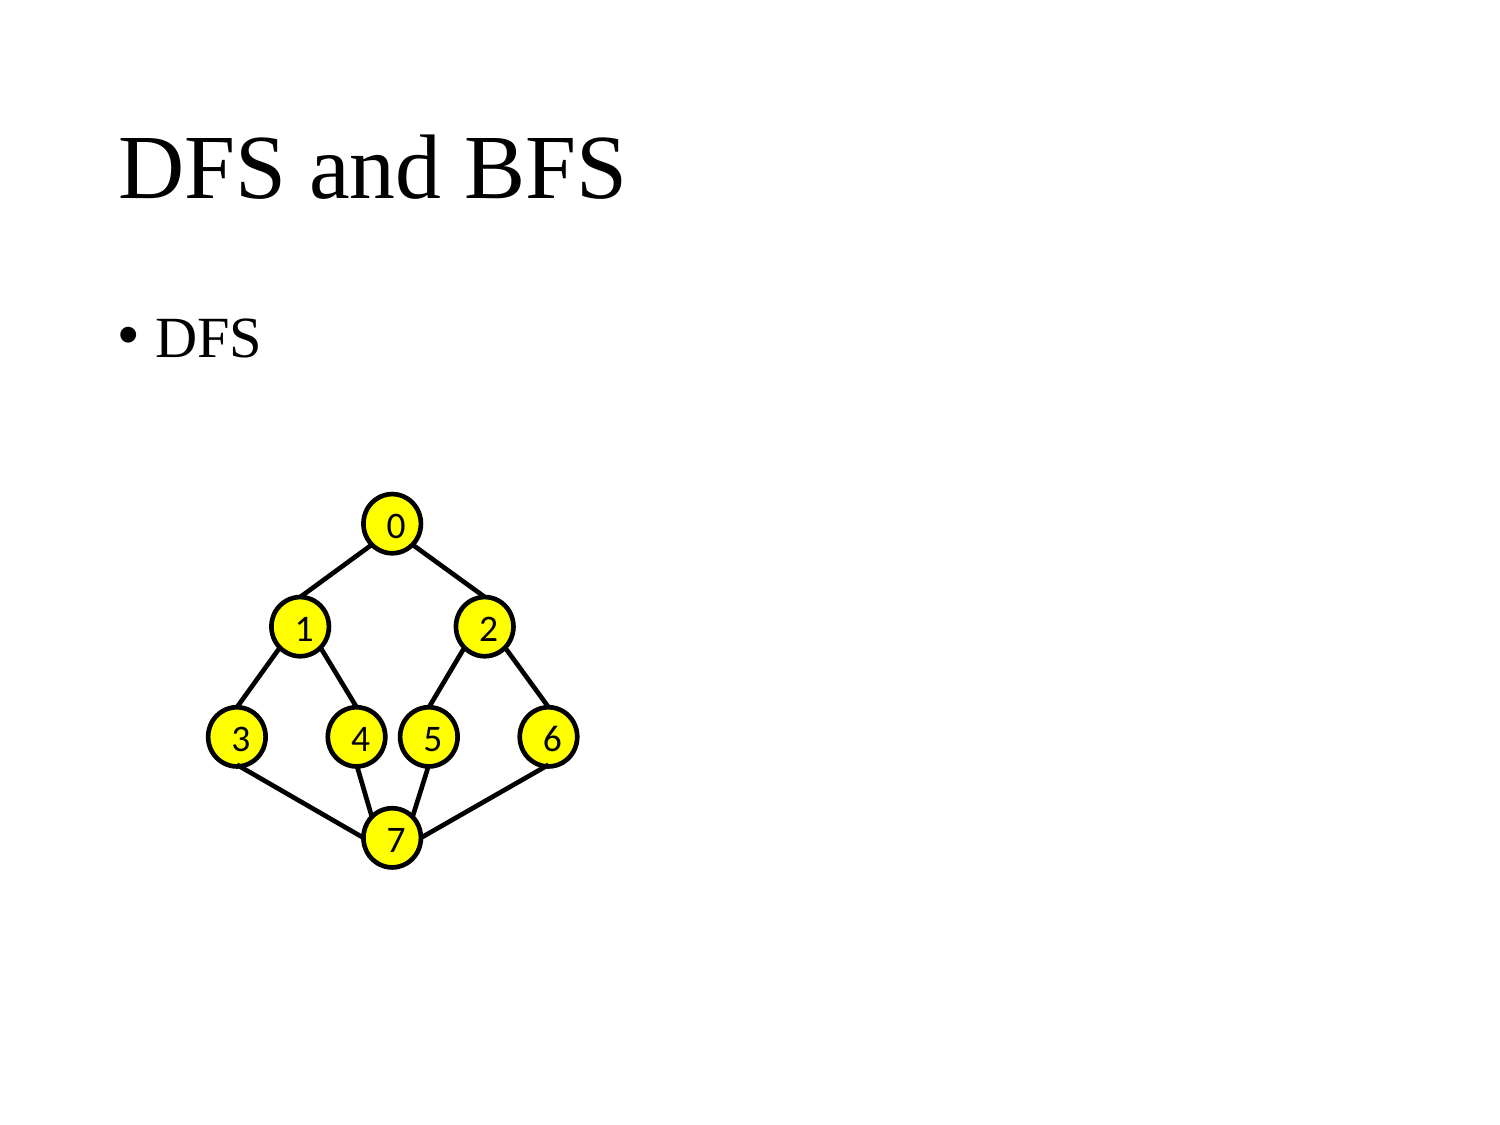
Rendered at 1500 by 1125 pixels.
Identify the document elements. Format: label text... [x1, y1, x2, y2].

title DFS and BFS [103, 59, 1397, 278]
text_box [208, 494, 578, 868]
list DFS [103, 299, 1397, 1014]
